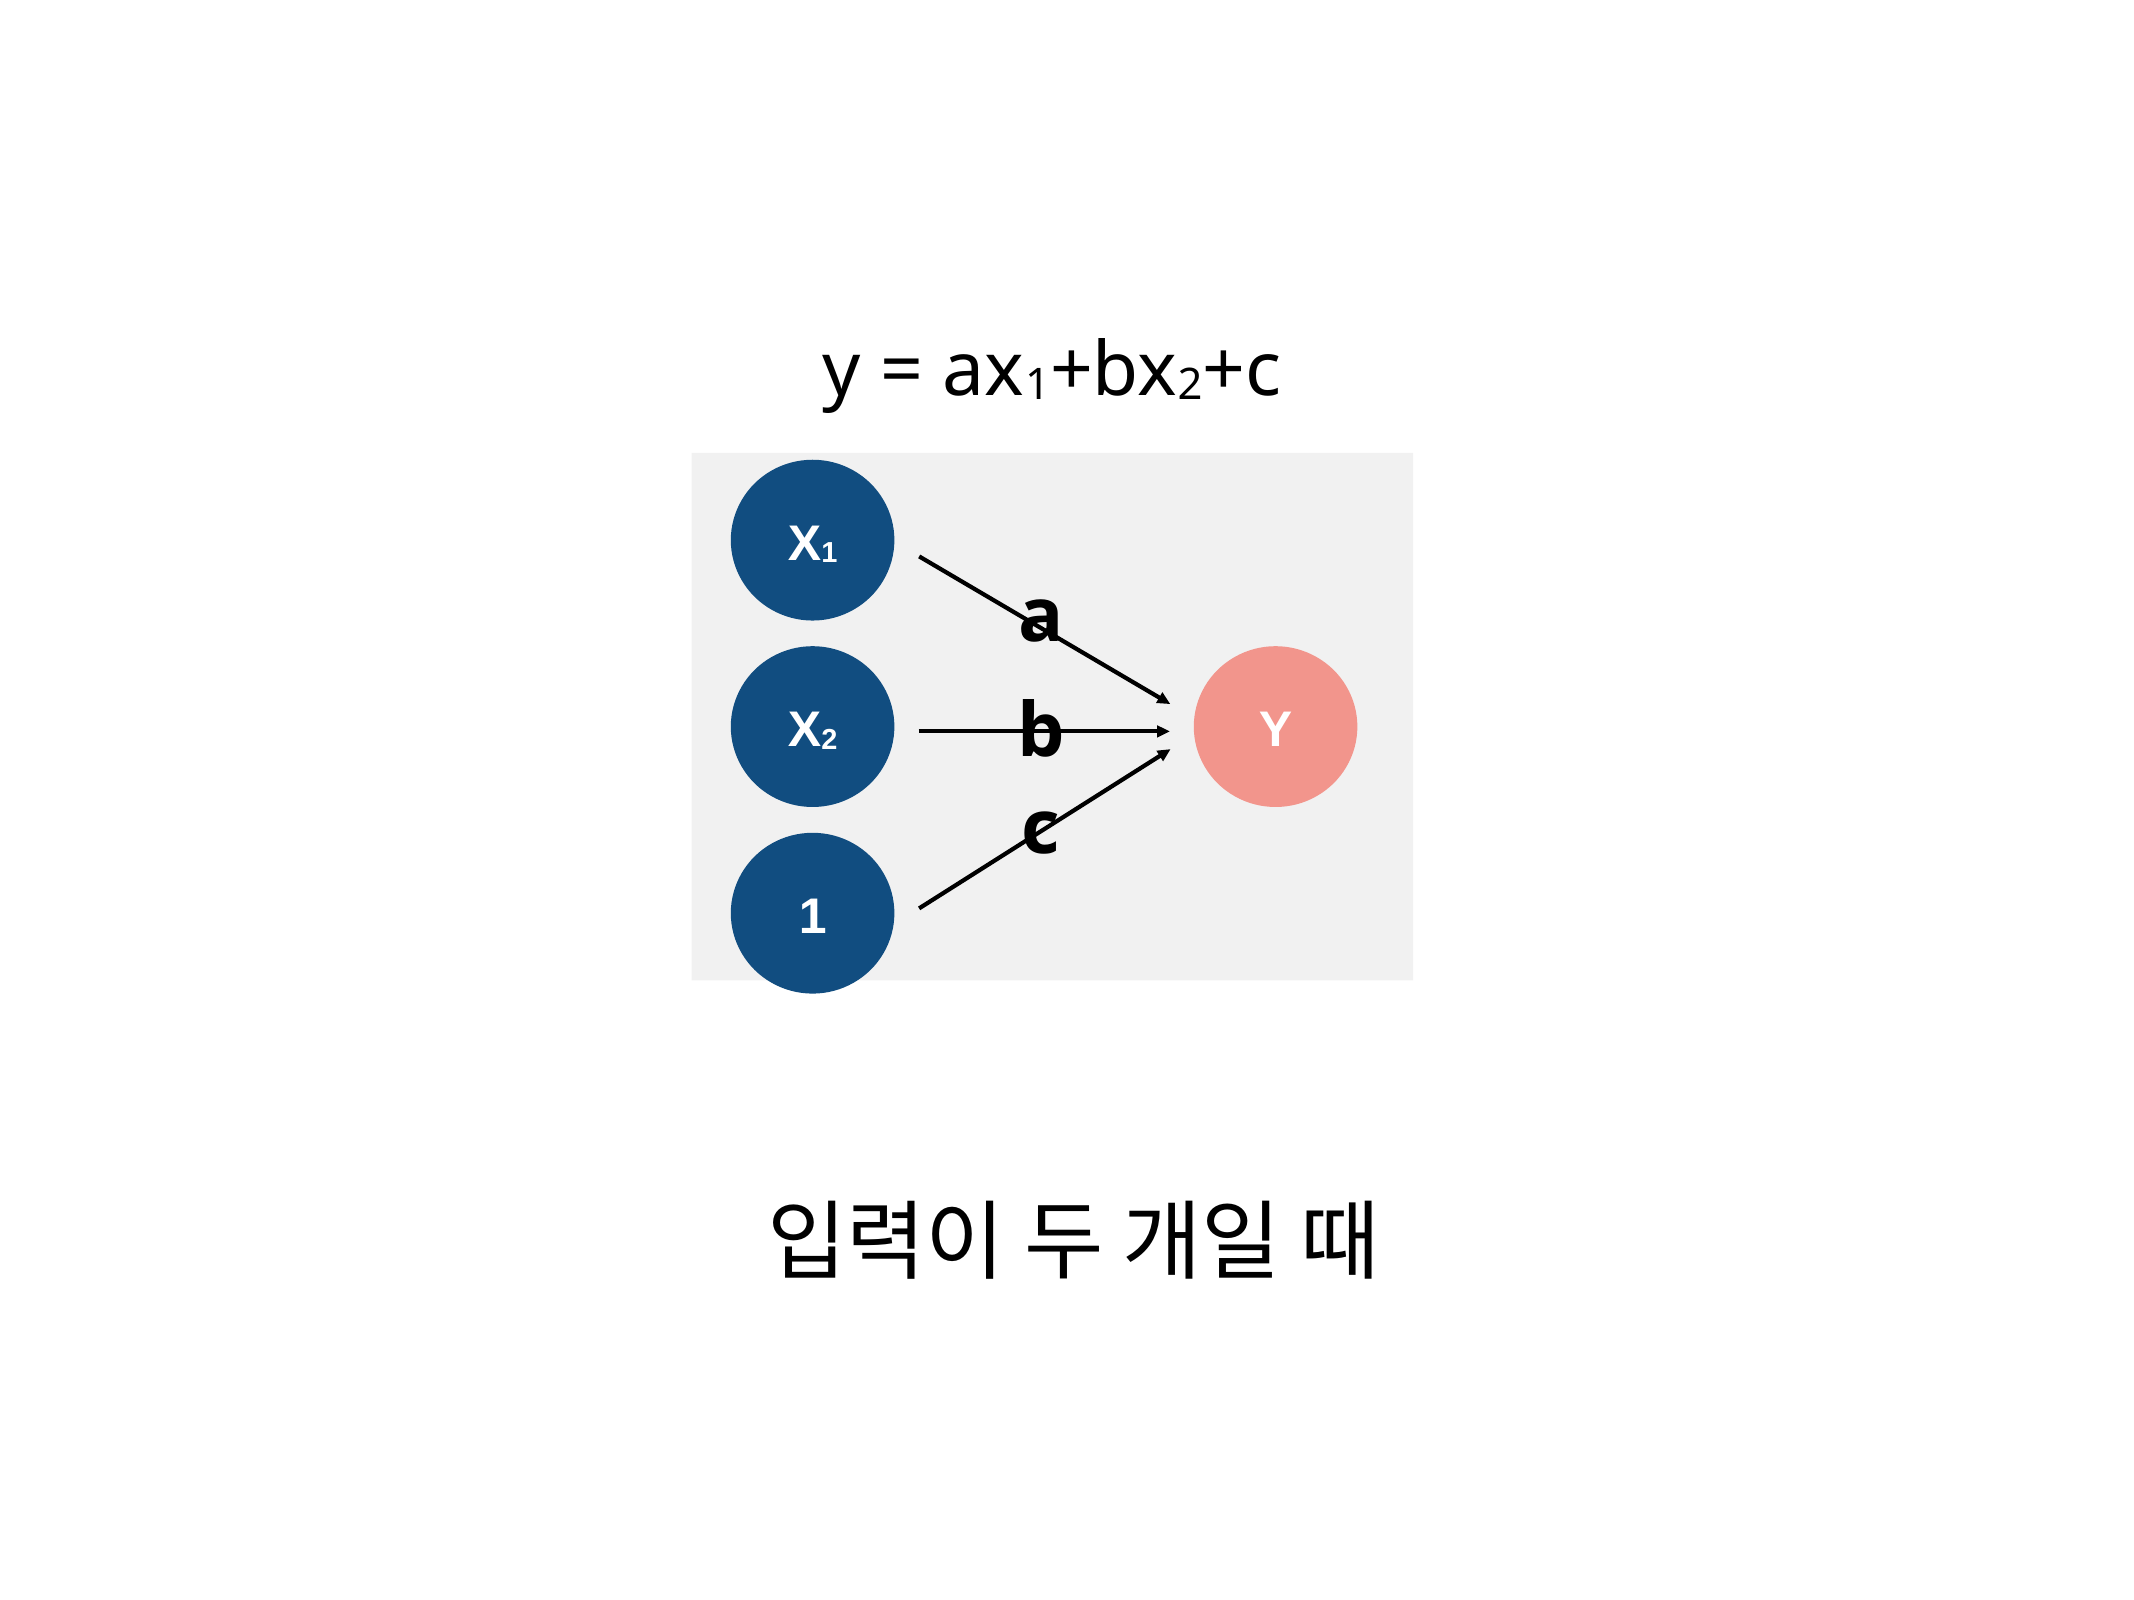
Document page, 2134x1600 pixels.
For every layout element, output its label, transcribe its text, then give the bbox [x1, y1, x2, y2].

text_box [1069, 749, 1171, 814]
text_box [918, 725, 1170, 738]
text_box a [1010, 611, 1073, 665]
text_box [730, 832, 895, 994]
text_box [691, 452, 1414, 981]
text_box y = ax1+bx2+c [814, 312, 1291, 419]
text_box c [1013, 769, 1069, 877]
text_box b [1009, 732, 1074, 780]
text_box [730, 459, 895, 621]
text_box b [1009, 673, 1074, 731]
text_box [730, 646, 895, 808]
text_box [919, 556, 1171, 704]
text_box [1193, 646, 1358, 808]
list 입력이 두 개일 때 [157, 1173, 1990, 1303]
text_box a [1010, 557, 1073, 646]
